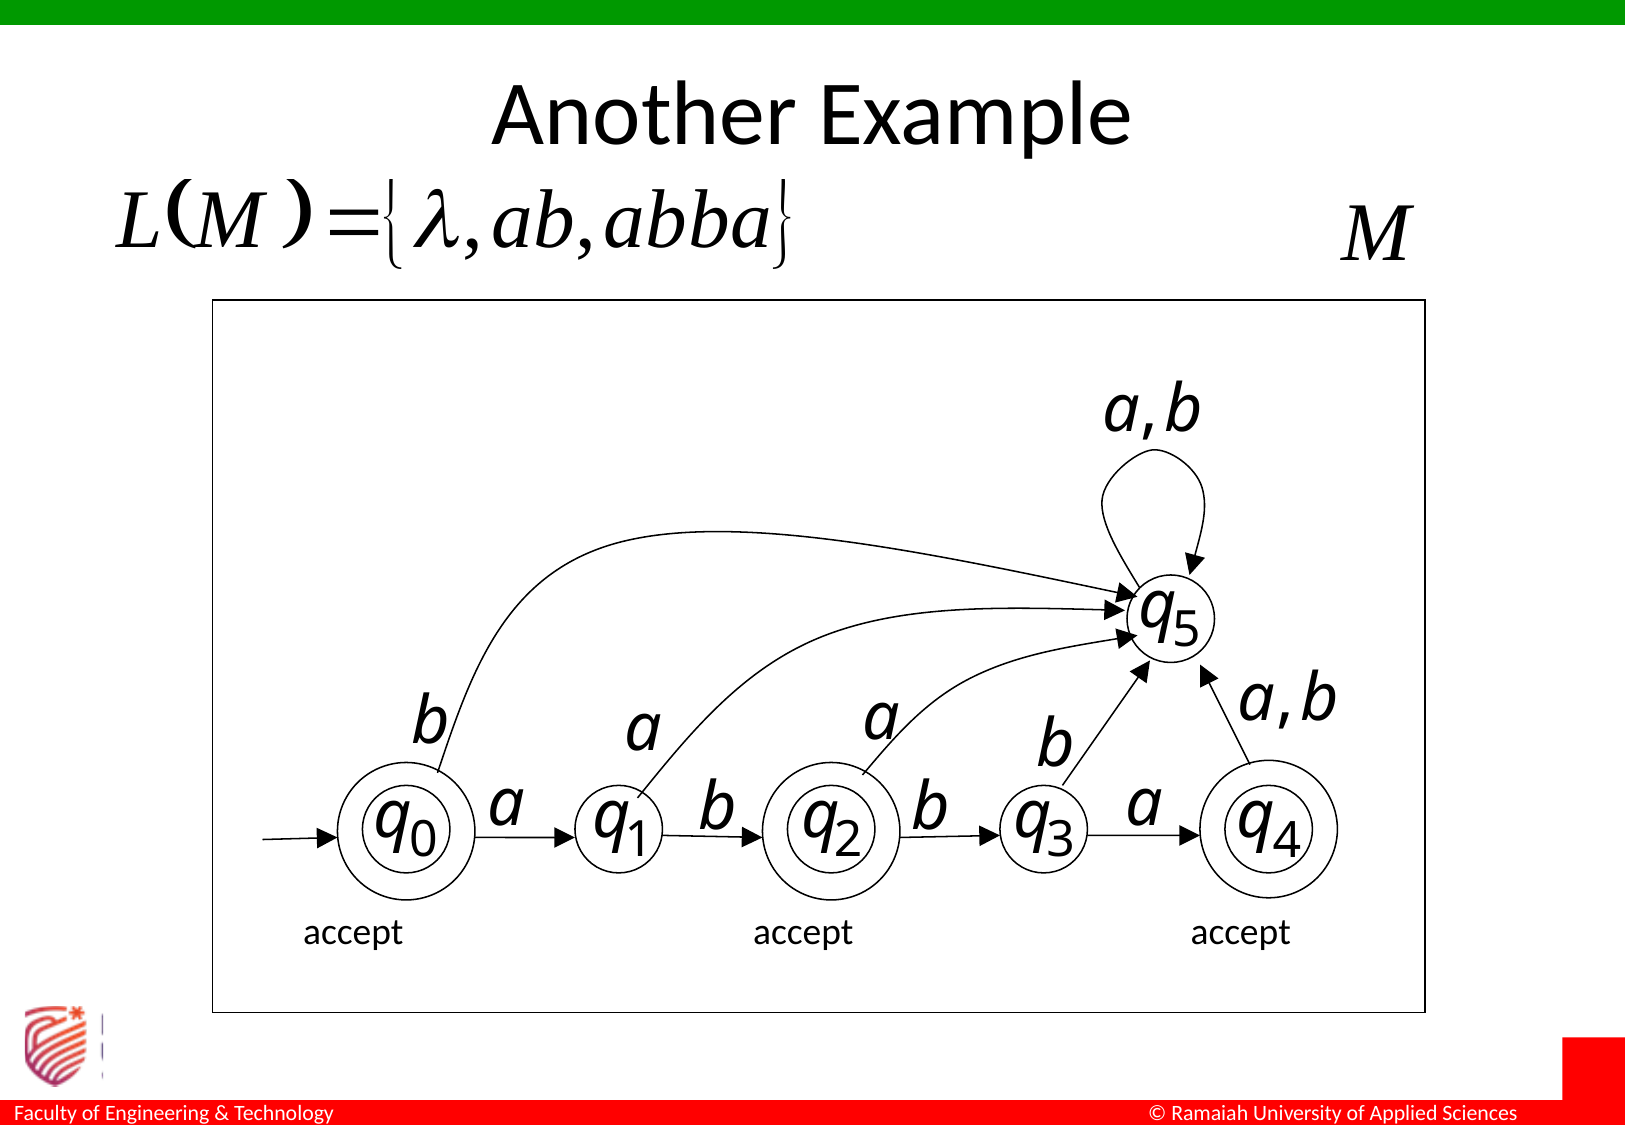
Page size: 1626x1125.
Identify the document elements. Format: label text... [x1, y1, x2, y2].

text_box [111, 178, 802, 271]
text_box [762, 762, 900, 899]
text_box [862, 699, 907, 746]
picture [24, 1006, 104, 1087]
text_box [1337, 199, 1428, 265]
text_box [801, 785, 867, 863]
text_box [1237, 785, 1307, 863]
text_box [1037, 710, 1084, 774]
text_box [624, 710, 669, 757]
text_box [1101, 374, 1213, 448]
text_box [412, 687, 459, 751]
title Another Example [81, 45, 1544, 233]
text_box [487, 785, 532, 832]
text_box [912, 772, 959, 836]
text_box [212, 299, 1425, 1013]
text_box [1014, 785, 1080, 863]
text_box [1199, 664, 1348, 765]
text_box accept [288, 899, 419, 960]
text_box accept [738, 899, 869, 960]
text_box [374, 785, 444, 863]
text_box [1139, 574, 1207, 653]
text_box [699, 772, 746, 836]
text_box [593, 785, 650, 863]
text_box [1124, 785, 1169, 832]
text_box [337, 762, 475, 899]
text_box accept [1175, 899, 1306, 960]
